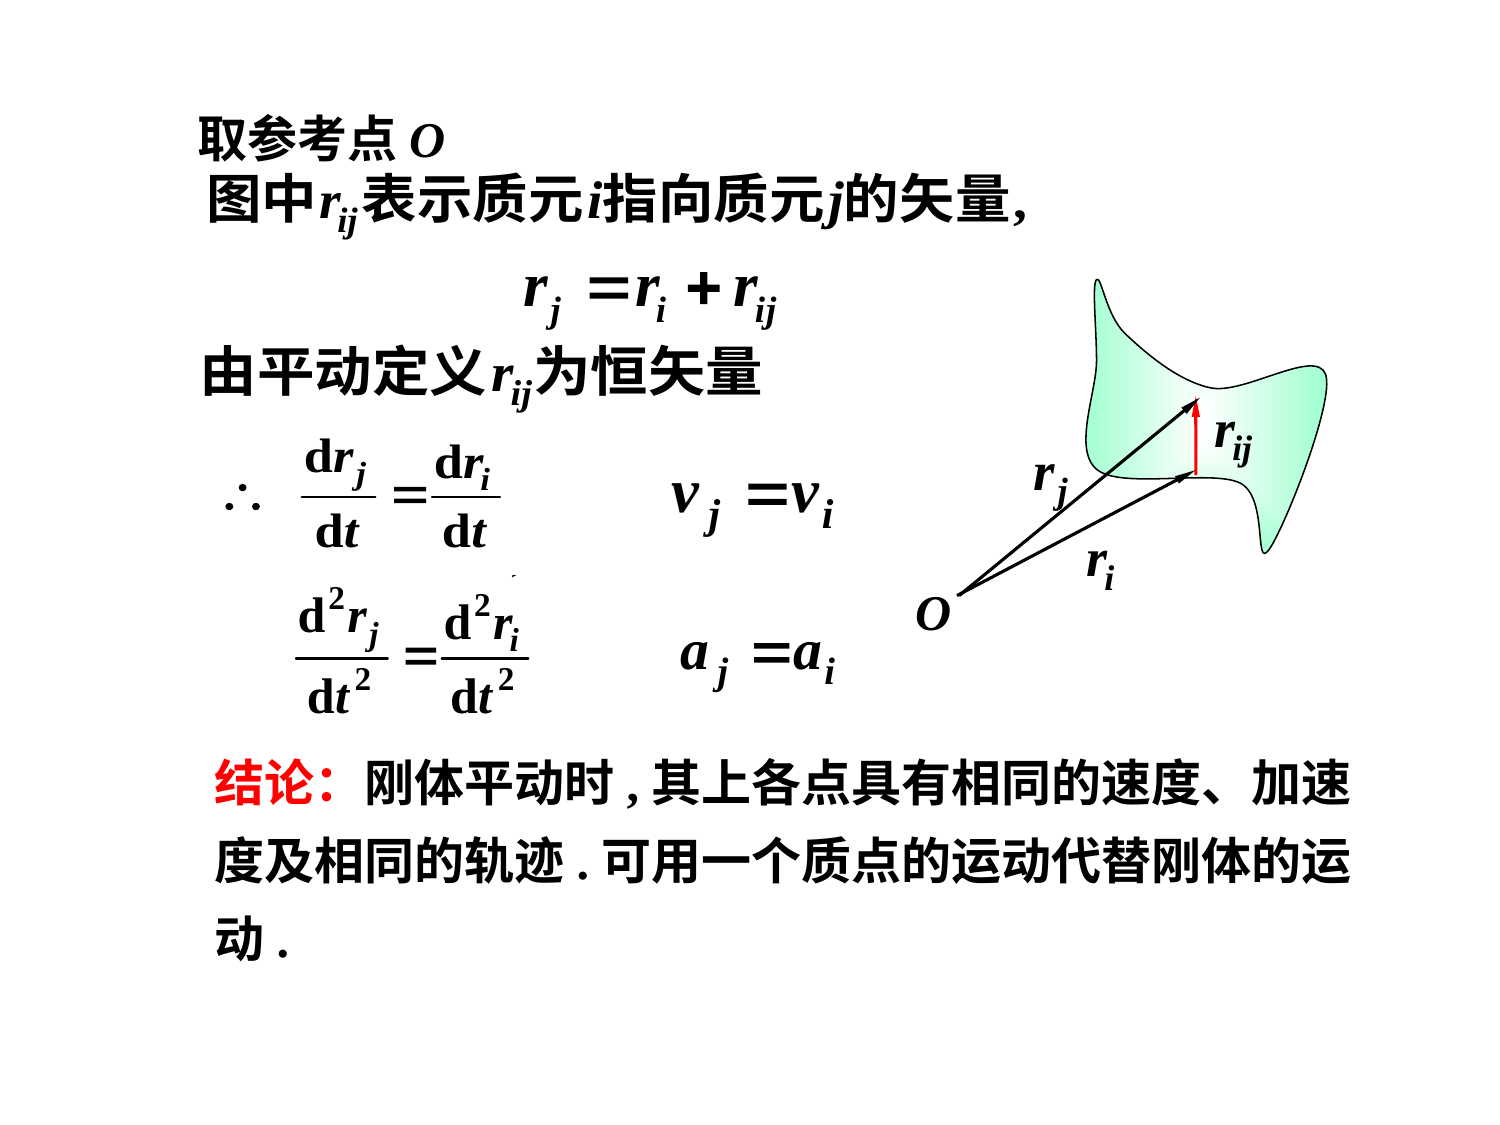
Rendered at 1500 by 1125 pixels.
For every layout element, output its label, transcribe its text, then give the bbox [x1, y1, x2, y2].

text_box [220, 432, 513, 558]
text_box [204, 165, 1038, 251]
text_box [513, 243, 788, 344]
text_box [199, 337, 776, 424]
text_box 结论：刚体平动时,其上各点具有相同的速度、加速度及相同的轨迹.可用一个质点的运动代替刚体的运动. [199, 726, 1388, 975]
text_box 取参考点O [182, 99, 485, 175]
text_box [672, 612, 851, 704]
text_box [662, 449, 846, 550]
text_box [899, 274, 1336, 648]
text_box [287, 574, 538, 726]
